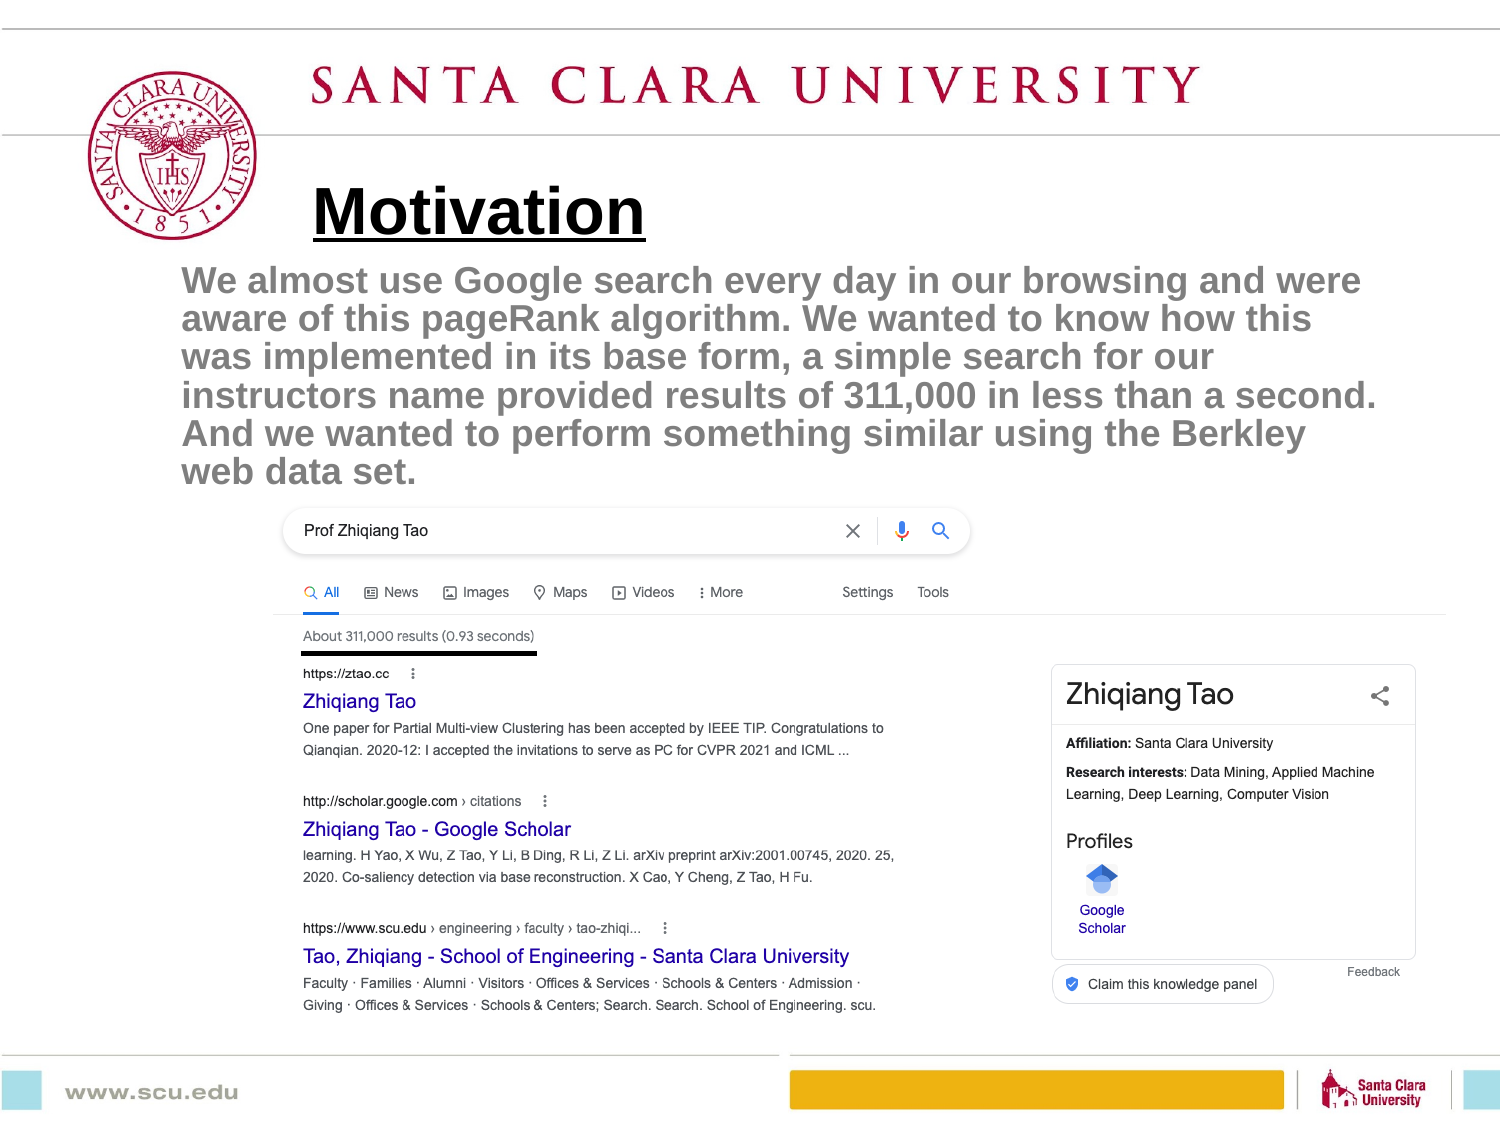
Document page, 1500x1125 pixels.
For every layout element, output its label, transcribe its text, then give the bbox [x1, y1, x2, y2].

picture [0, 0, 1500, 1125]
title Motivation [297, 139, 1403, 256]
list We almost use Google search every day in our browsing and were aware of this pageRank algorithm. We wanted to know how this was implemented in its base form, a simple search for our instructors name provided results of 311,000 in less than a second. And we wanted to perform something similar using the Berkley web data set. [110, 255, 1403, 575]
